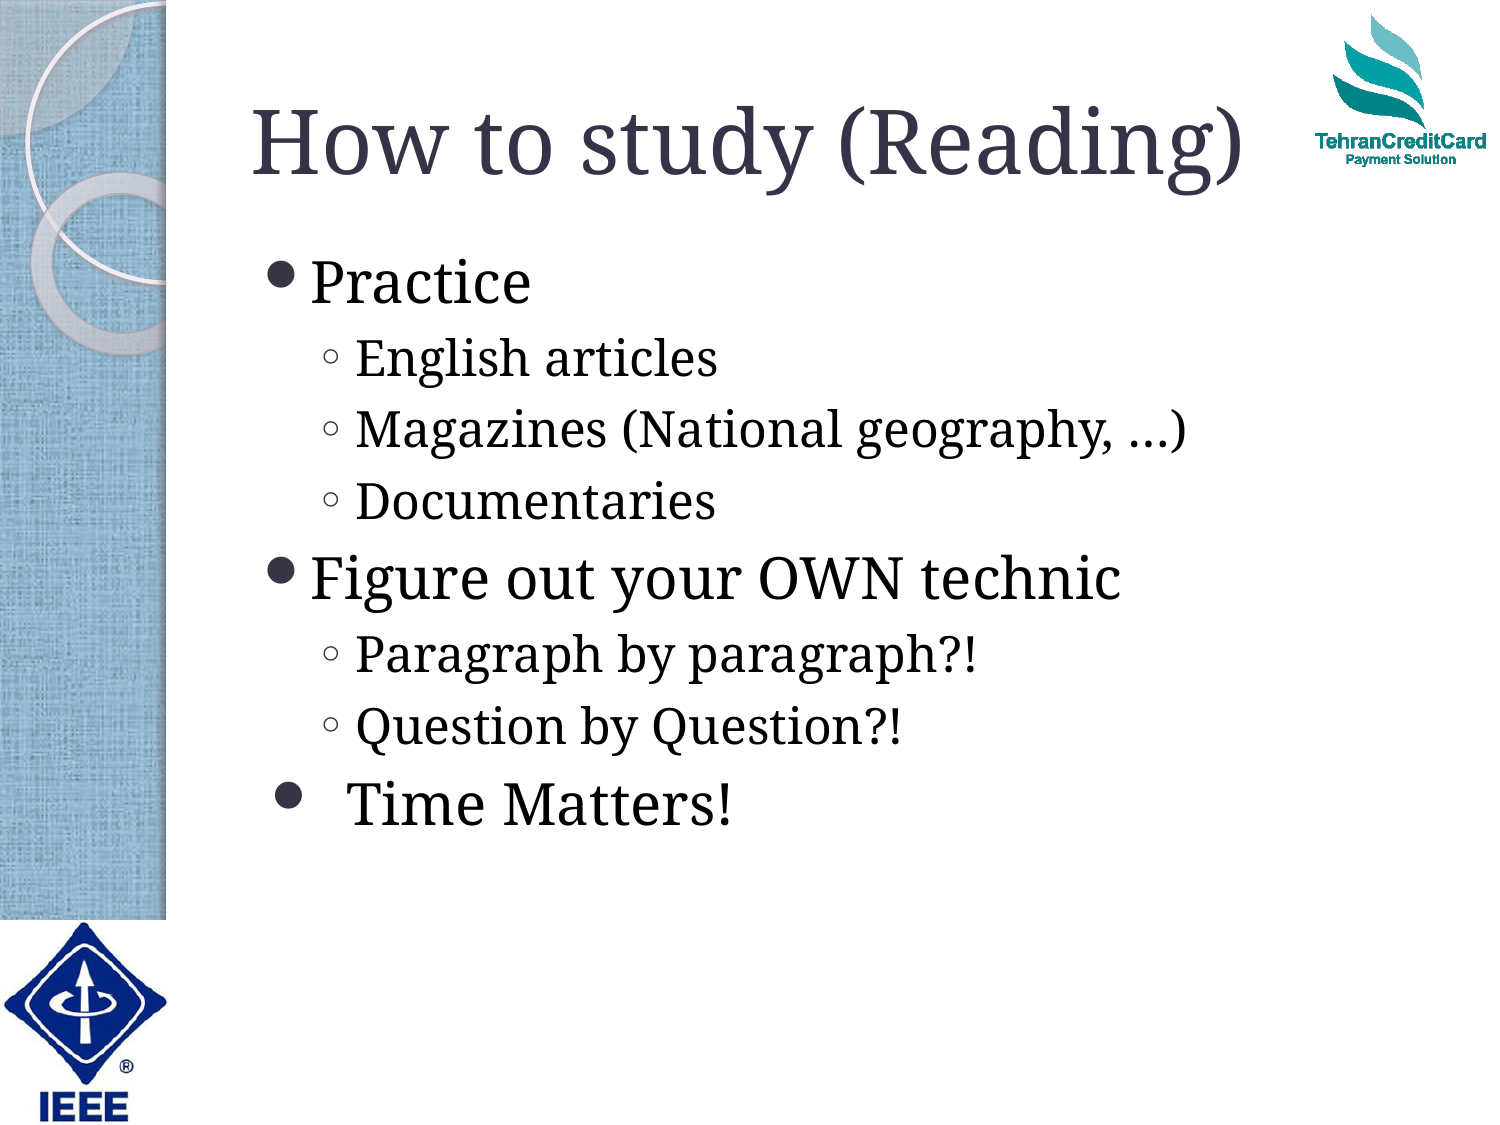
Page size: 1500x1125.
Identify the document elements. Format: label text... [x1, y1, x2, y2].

list Practice English articles Magazines (National geography, …) Documentaries Figure out your OWN technic Paragraph by paragraph?! Question by Question?! Time Matters! [235, 237, 1466, 1025]
picture [0, 920, 169, 1125]
title How to study (Reading) [235, 45, 1466, 233]
picture [1305, 12, 1494, 201]
